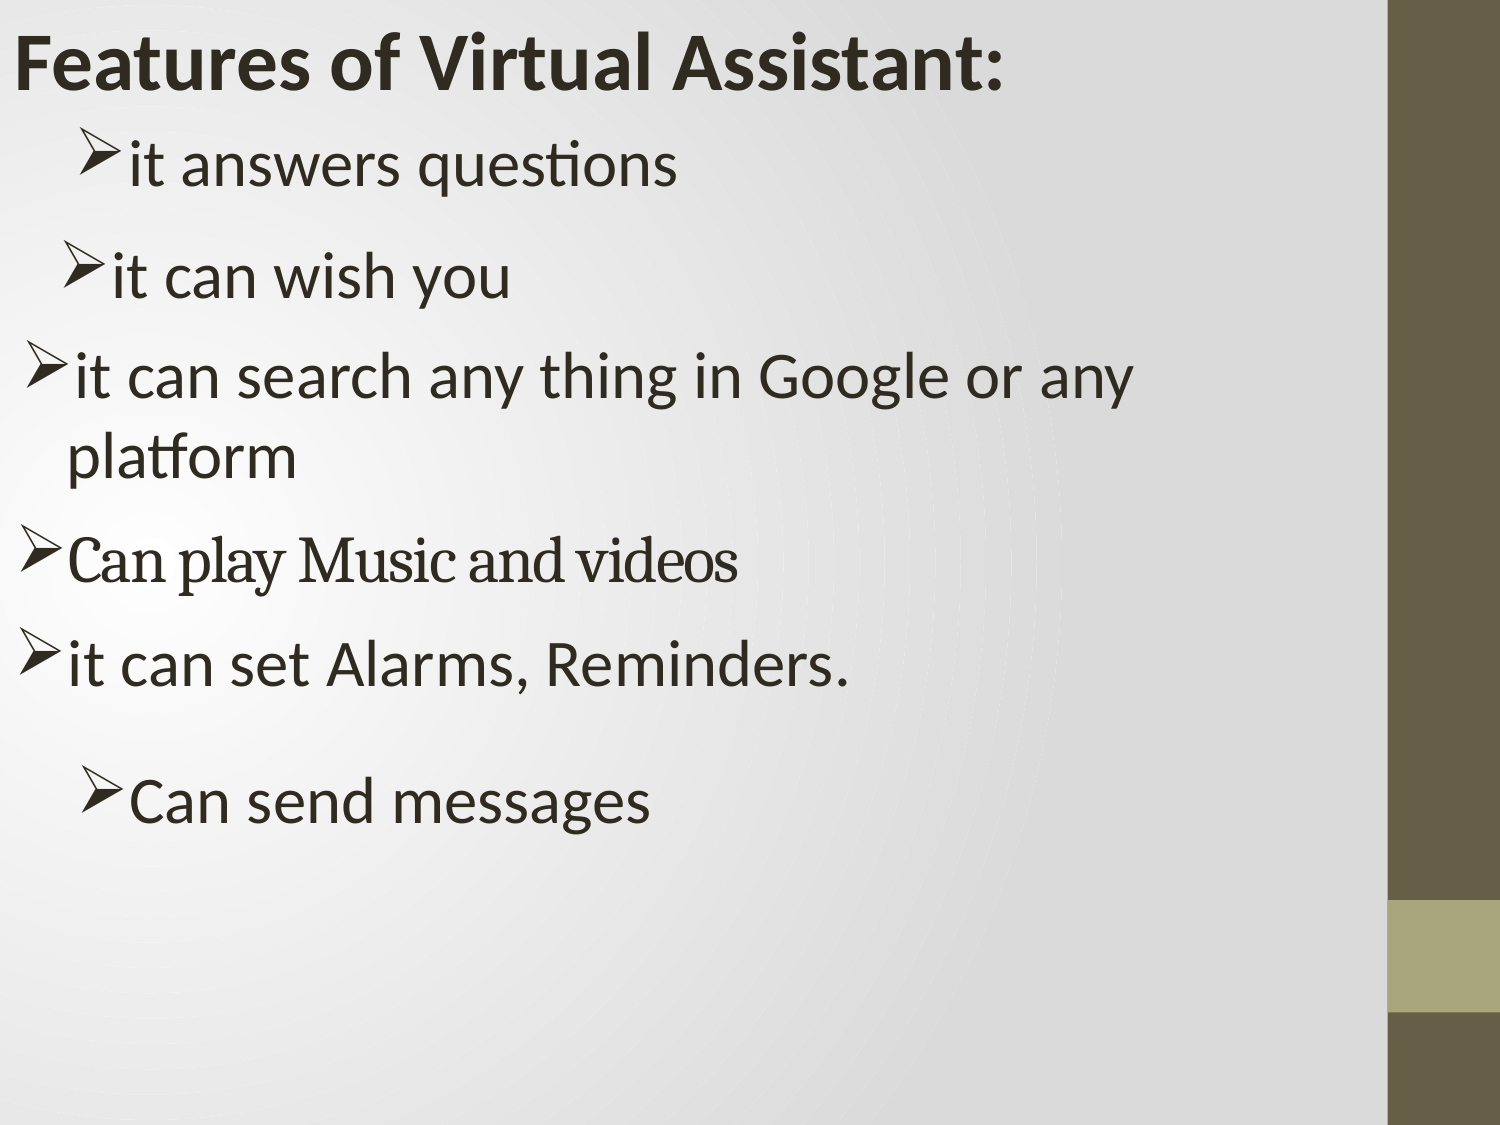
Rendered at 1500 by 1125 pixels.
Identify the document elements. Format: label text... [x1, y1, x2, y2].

text_box Features of Virtual Assistant: [0, 0, 1500, 115]
text_box it can wish you [43, 224, 528, 320]
text_box it can set Alarms, Reminders. [0, 612, 1500, 708]
text_box it answers questions [60, 112, 695, 208]
text_box Can send messages [61, 749, 667, 845]
title Can play Music and videos [0, 462, 1500, 612]
text_box it can search any thing in Google or any platform [6, 324, 1166, 500]
